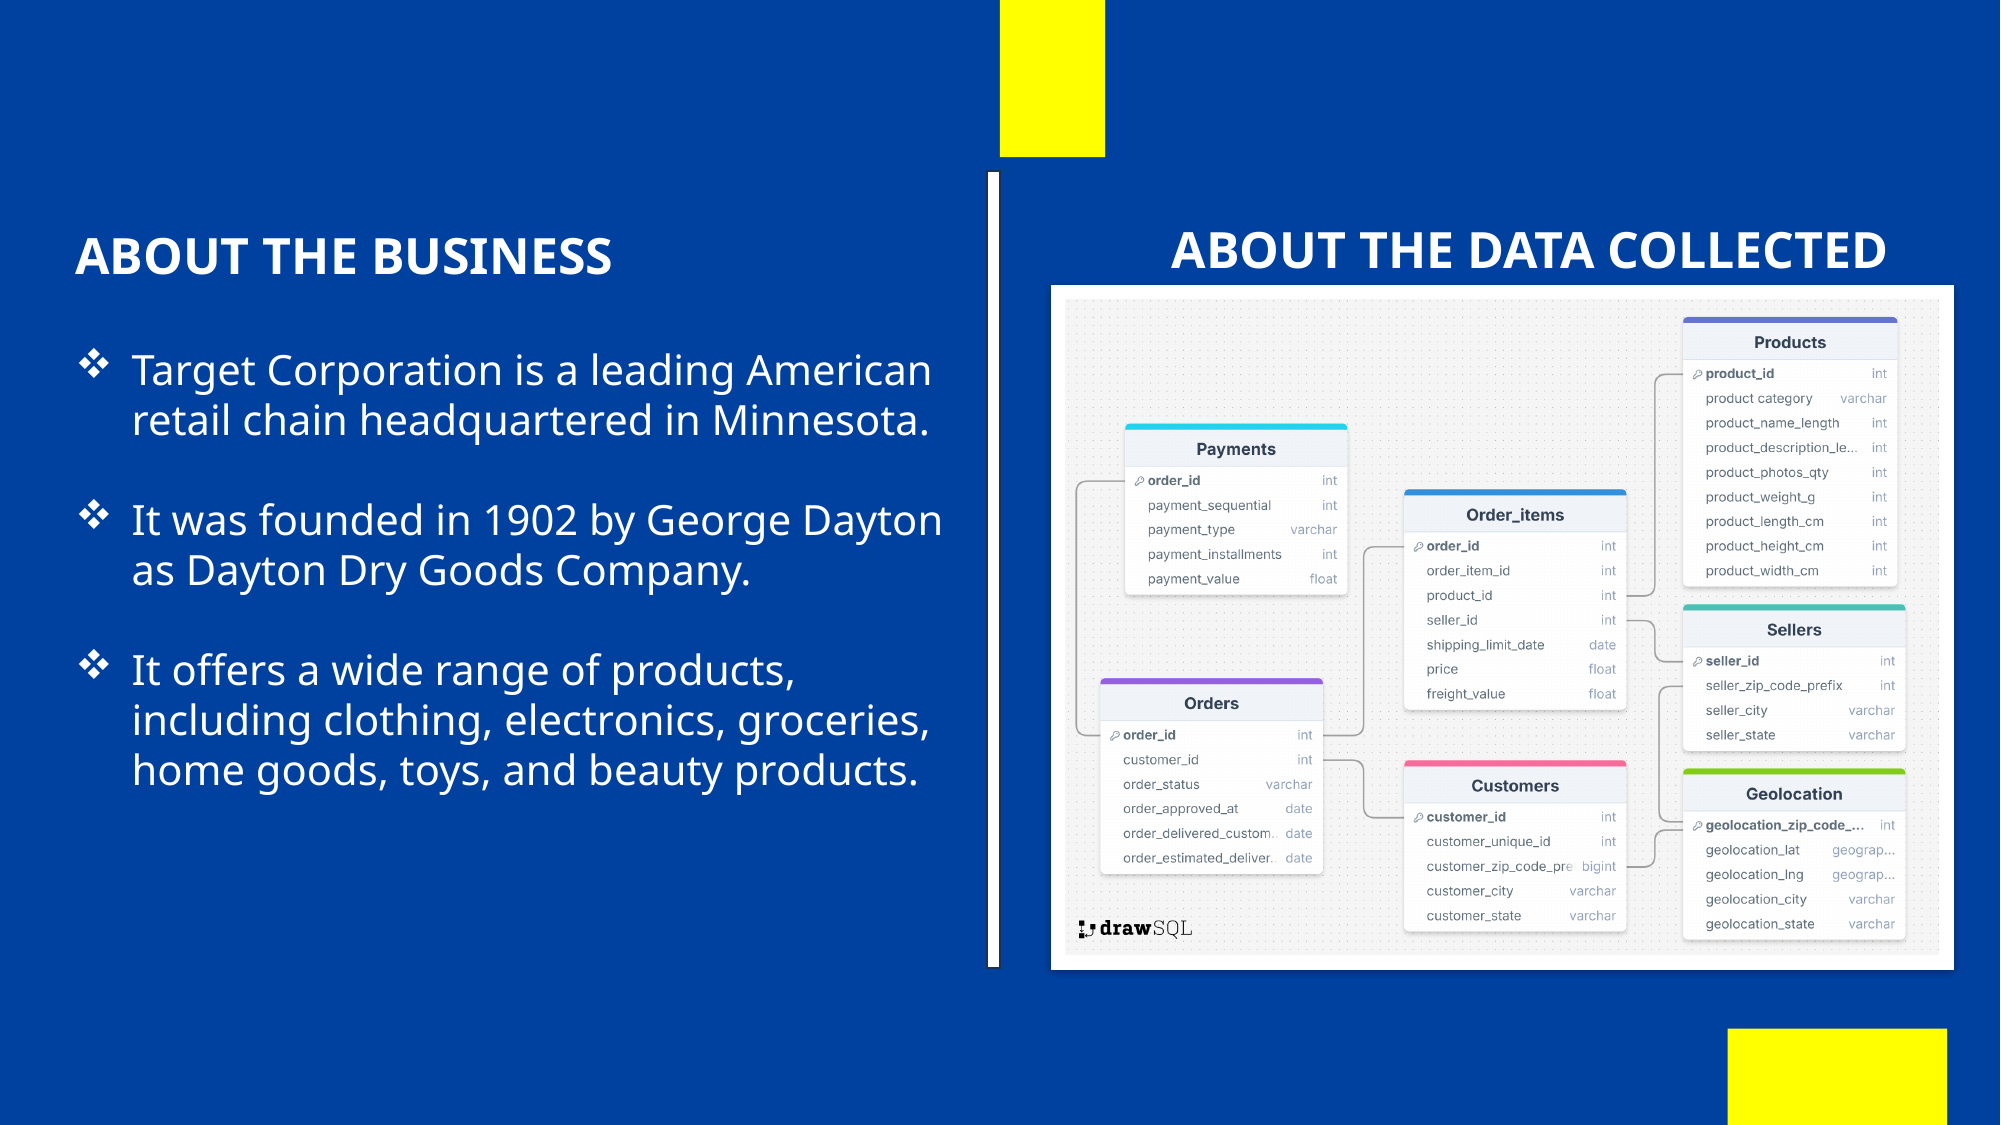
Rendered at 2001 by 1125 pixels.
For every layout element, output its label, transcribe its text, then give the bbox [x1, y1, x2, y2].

text_box [998, 0, 1107, 159]
text_box ABOUT THE BUSINESS Target Corporation is a leading American retail chain headquartered in Minnesota. It was founded in 1902 by George Dayton as Dayton Dry Goods Company. It offers a wide range of products, including clothing, electronics, groceries, home goods, toys, and beauty products. [60, 216, 965, 902]
text_box ABOUT THE DATA COLLECTED [1157, 211, 2000, 346]
picture [1065, 299, 1940, 956]
text_box [986, 170, 1001, 969]
text_box [1726, 1027, 1949, 1125]
